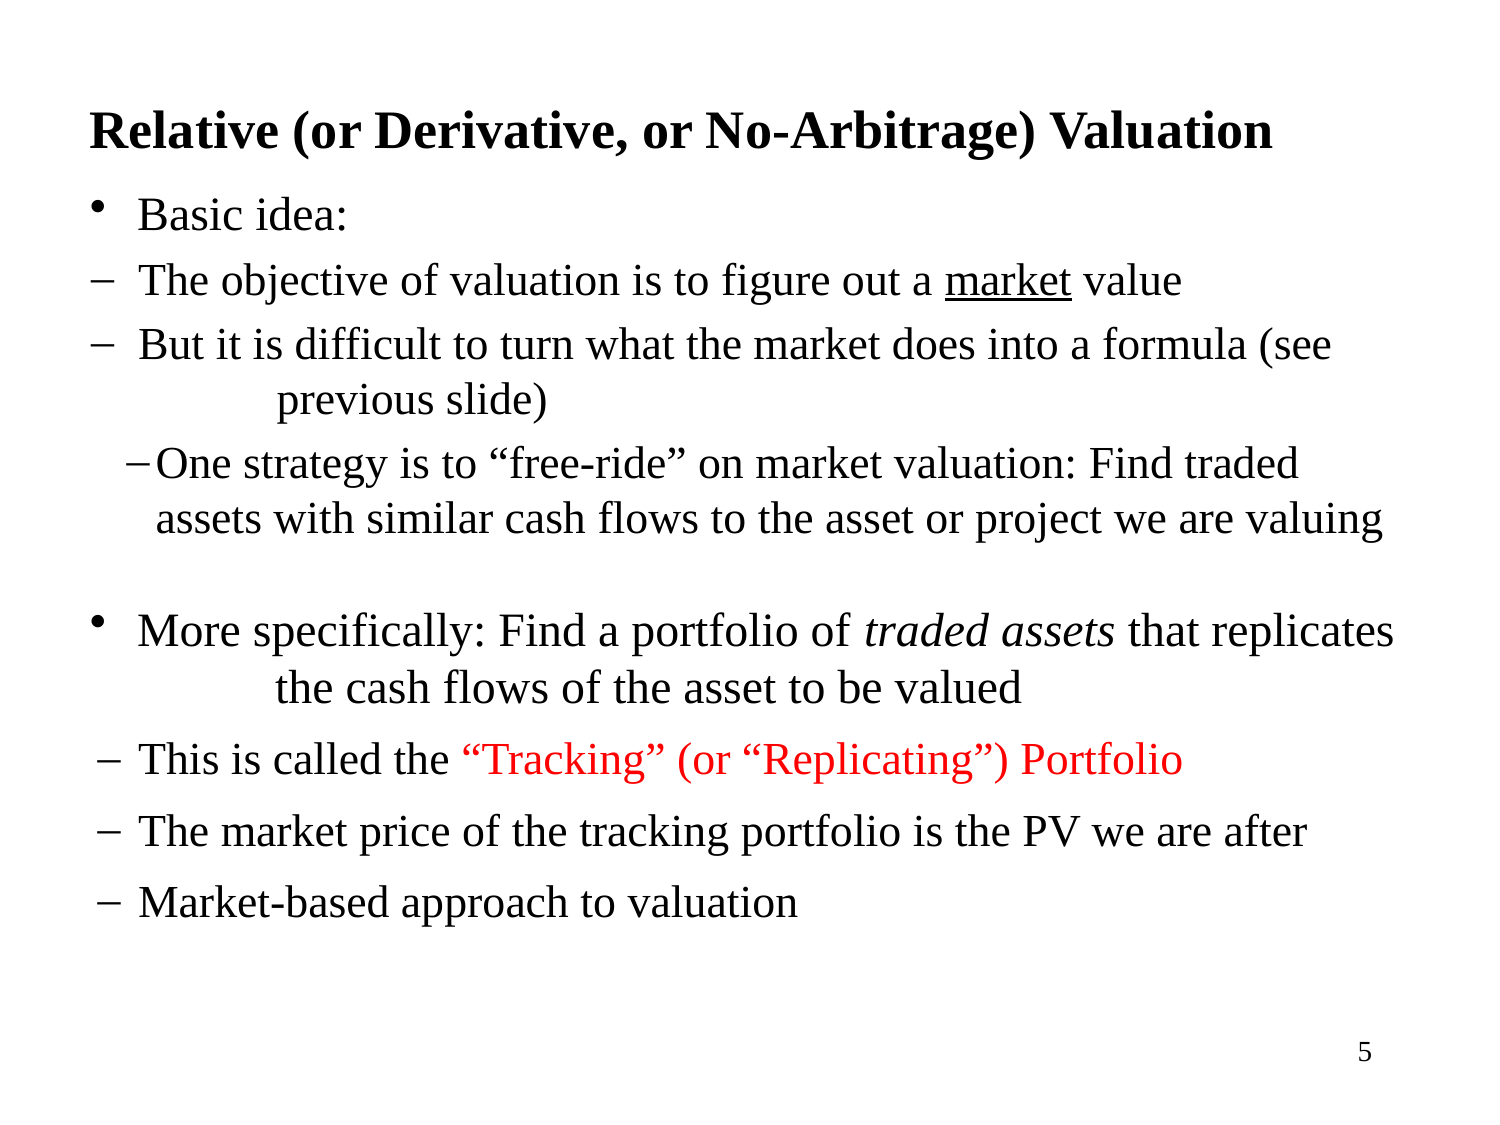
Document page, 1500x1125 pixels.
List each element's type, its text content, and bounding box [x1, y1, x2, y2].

text_box Relative (or Derivative, or No-Arbitrage) Valuation Basic idea: The objective of valuation is to figure out a market value But it is difficult to turn what the market does into a formula (see previous slide) One strategy is to “free-ride” on market valuation: Find traded assets with similar cash flows to the asset or project we are valuing More specifically: Find a portfolio of traded assets that replicates the cash flows of the asset to be valued This is called the “Tracking” (or “Replicating”) Portfolio The market price of the tracking portfolio is the PV we are after Market-based approach to valuation [74, 87, 1425, 934]
slide_number 5 [1074, 1024, 1388, 1101]
